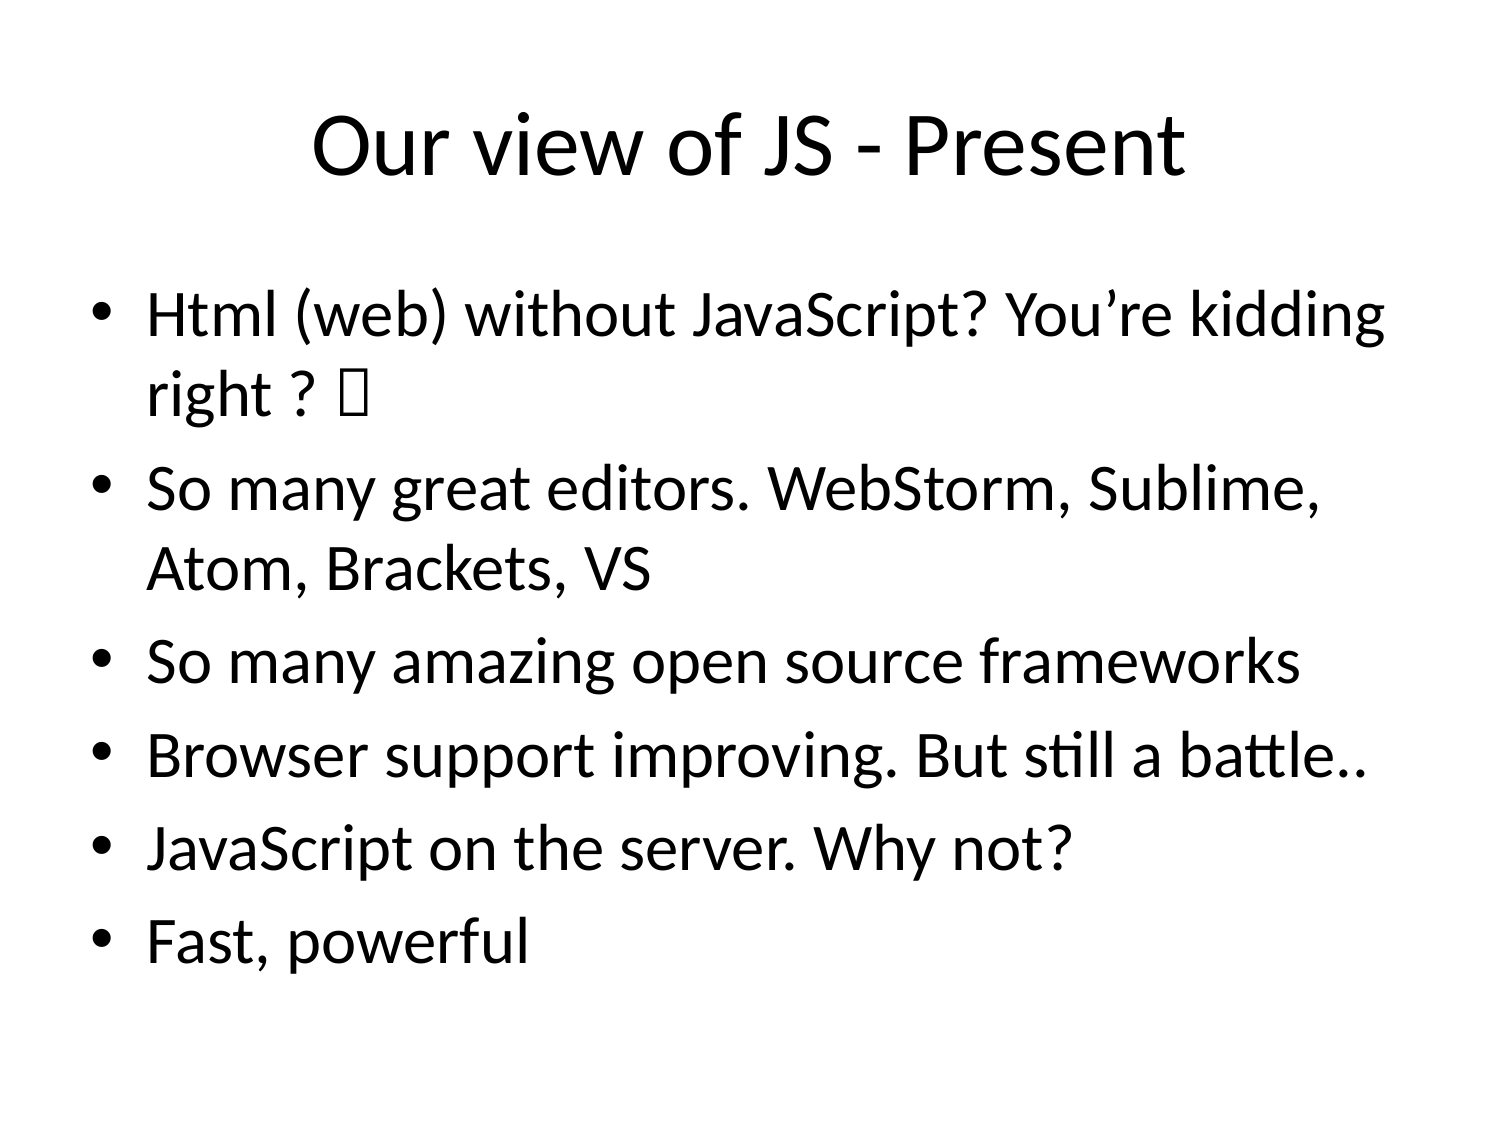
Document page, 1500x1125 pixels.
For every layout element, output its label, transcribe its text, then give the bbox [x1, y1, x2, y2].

title Our view of JS - Present [75, 45, 1425, 233]
list Html (web) without JavaScript? You’re kidding right ?  So many great editors. WebStorm, Sublime, Atom, Brackets, VS So many amazing open source frameworks Browser support improving. But still a battle.. JavaScript on the server. Why not? Fast, powerful [75, 262, 1425, 1005]
